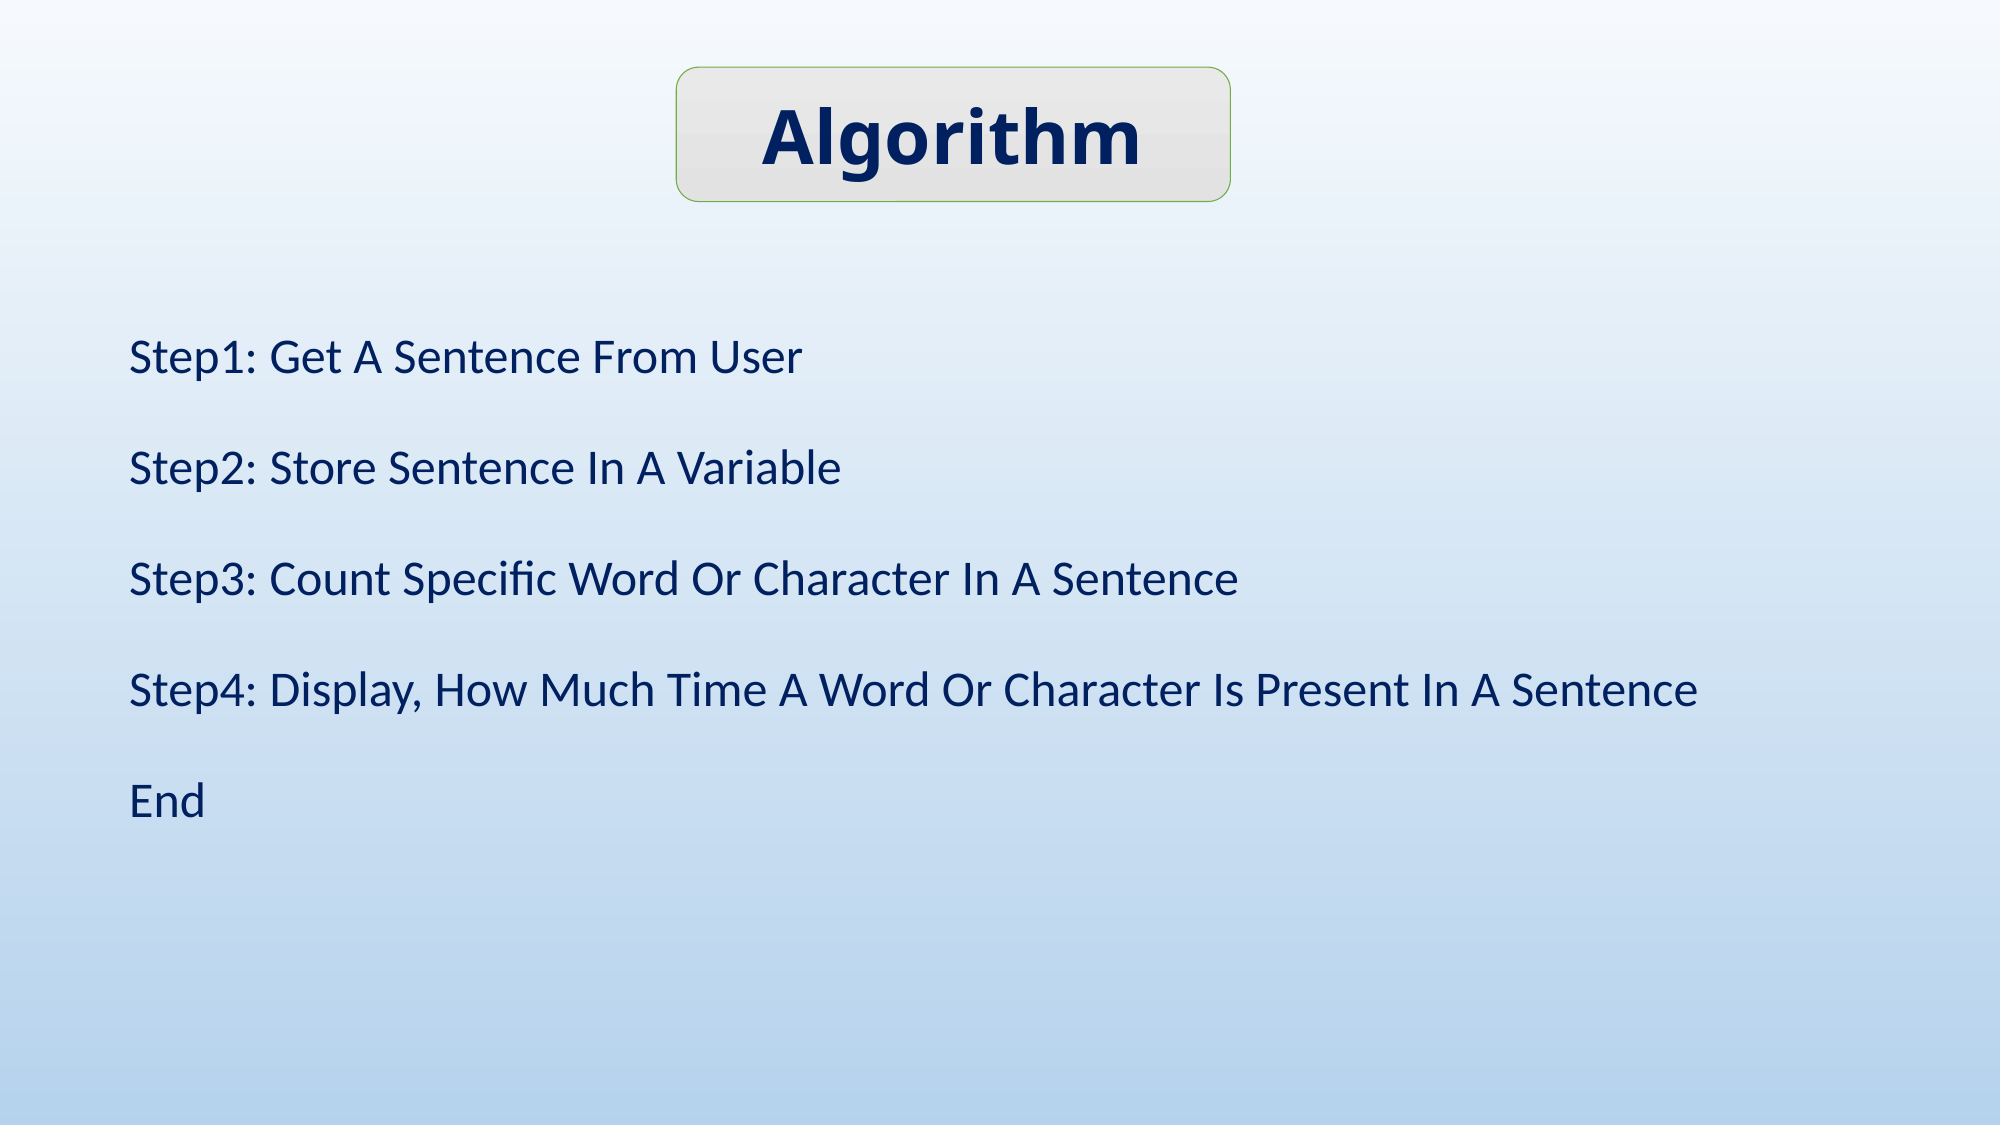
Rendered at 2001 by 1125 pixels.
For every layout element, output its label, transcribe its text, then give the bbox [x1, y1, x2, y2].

subtitle Step1: Get A Sentence From User Step2: Store Sentence In A Variable Step3: Count Specific Word Or Character In A Sentence Step4: Display, How Much Time A Word Or Character Is Present In A Sentence End [114, 286, 1741, 919]
text_box Algorithm [675, 66, 1231, 203]
